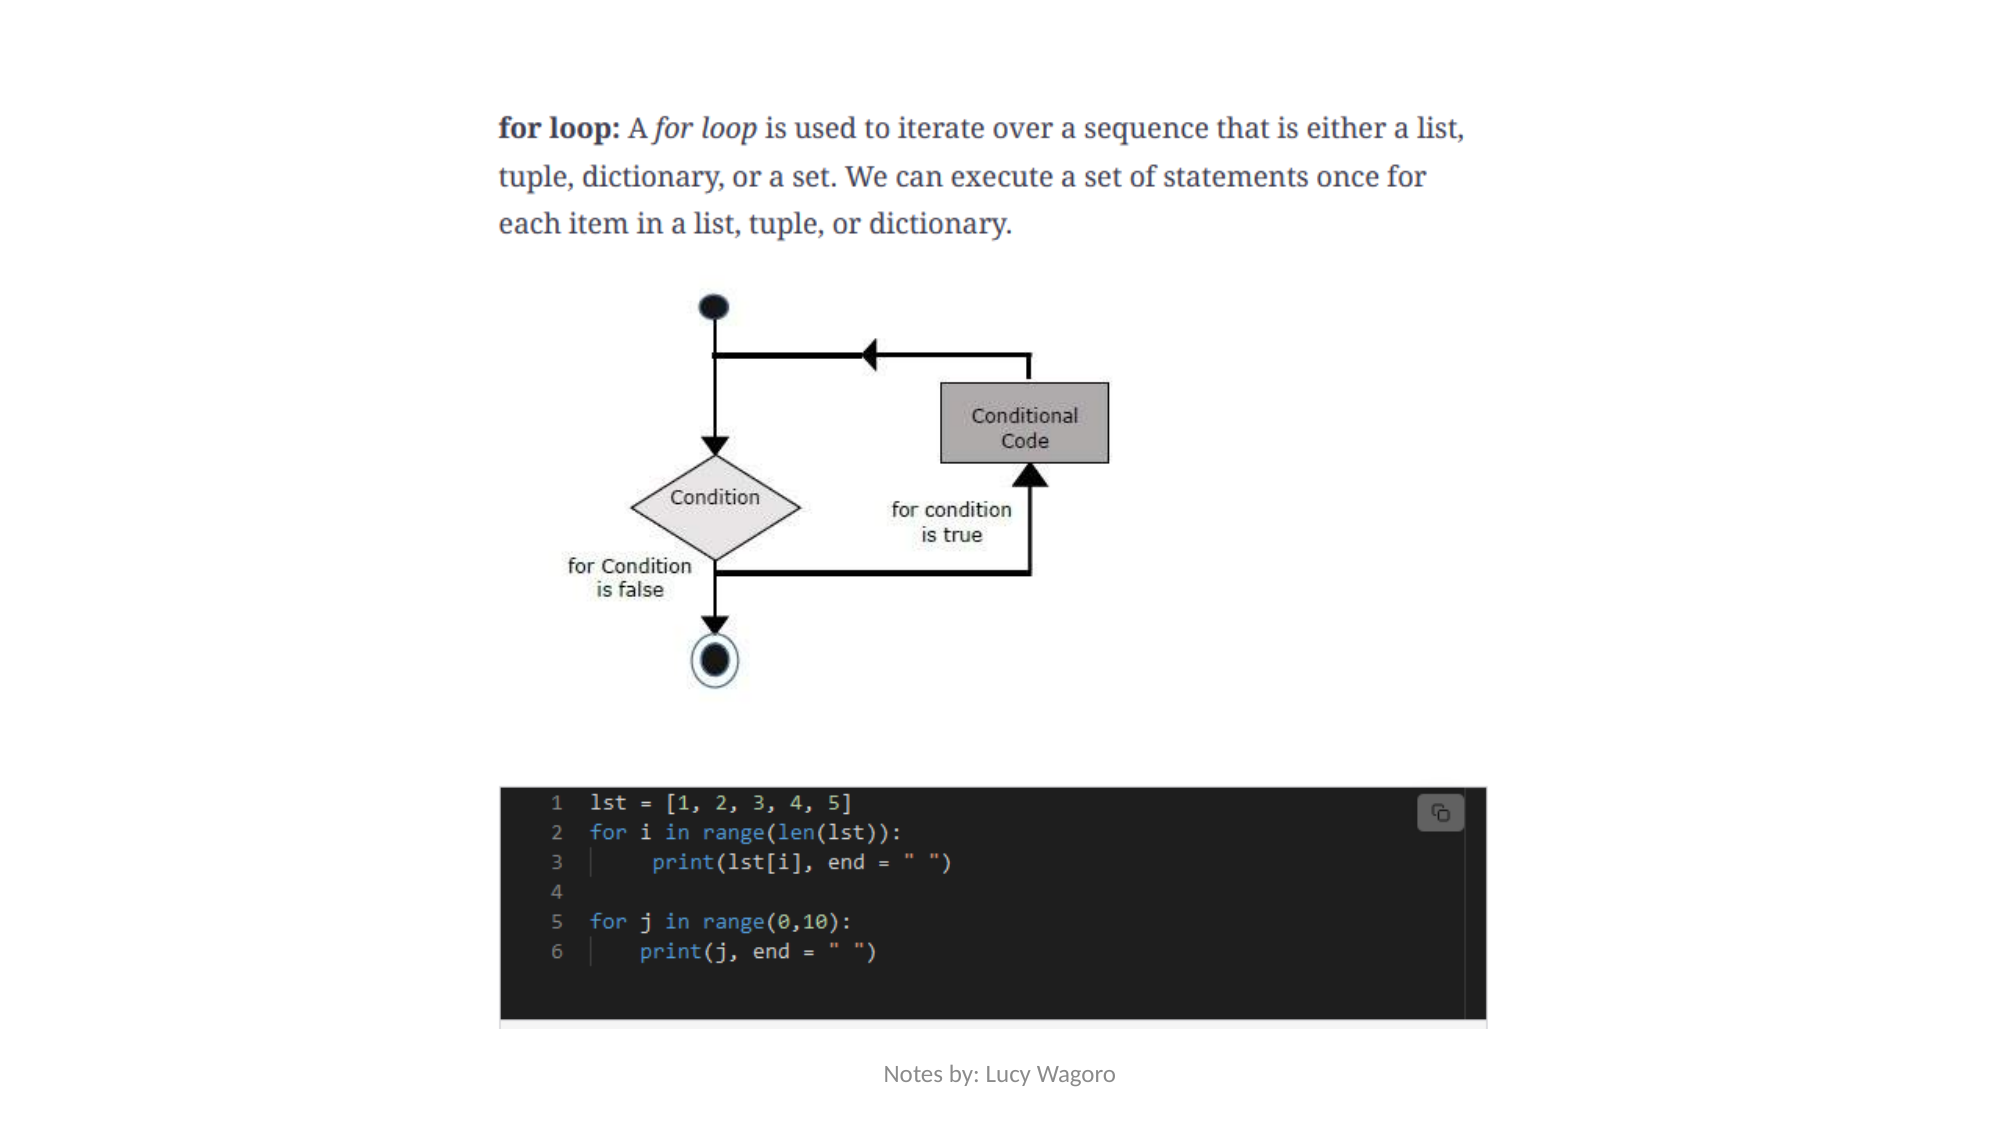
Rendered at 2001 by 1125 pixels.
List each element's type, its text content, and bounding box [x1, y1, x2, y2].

picture [476, 96, 1524, 1029]
footer Notes by: Lucy Wagoro [662, 1042, 1338, 1103]
